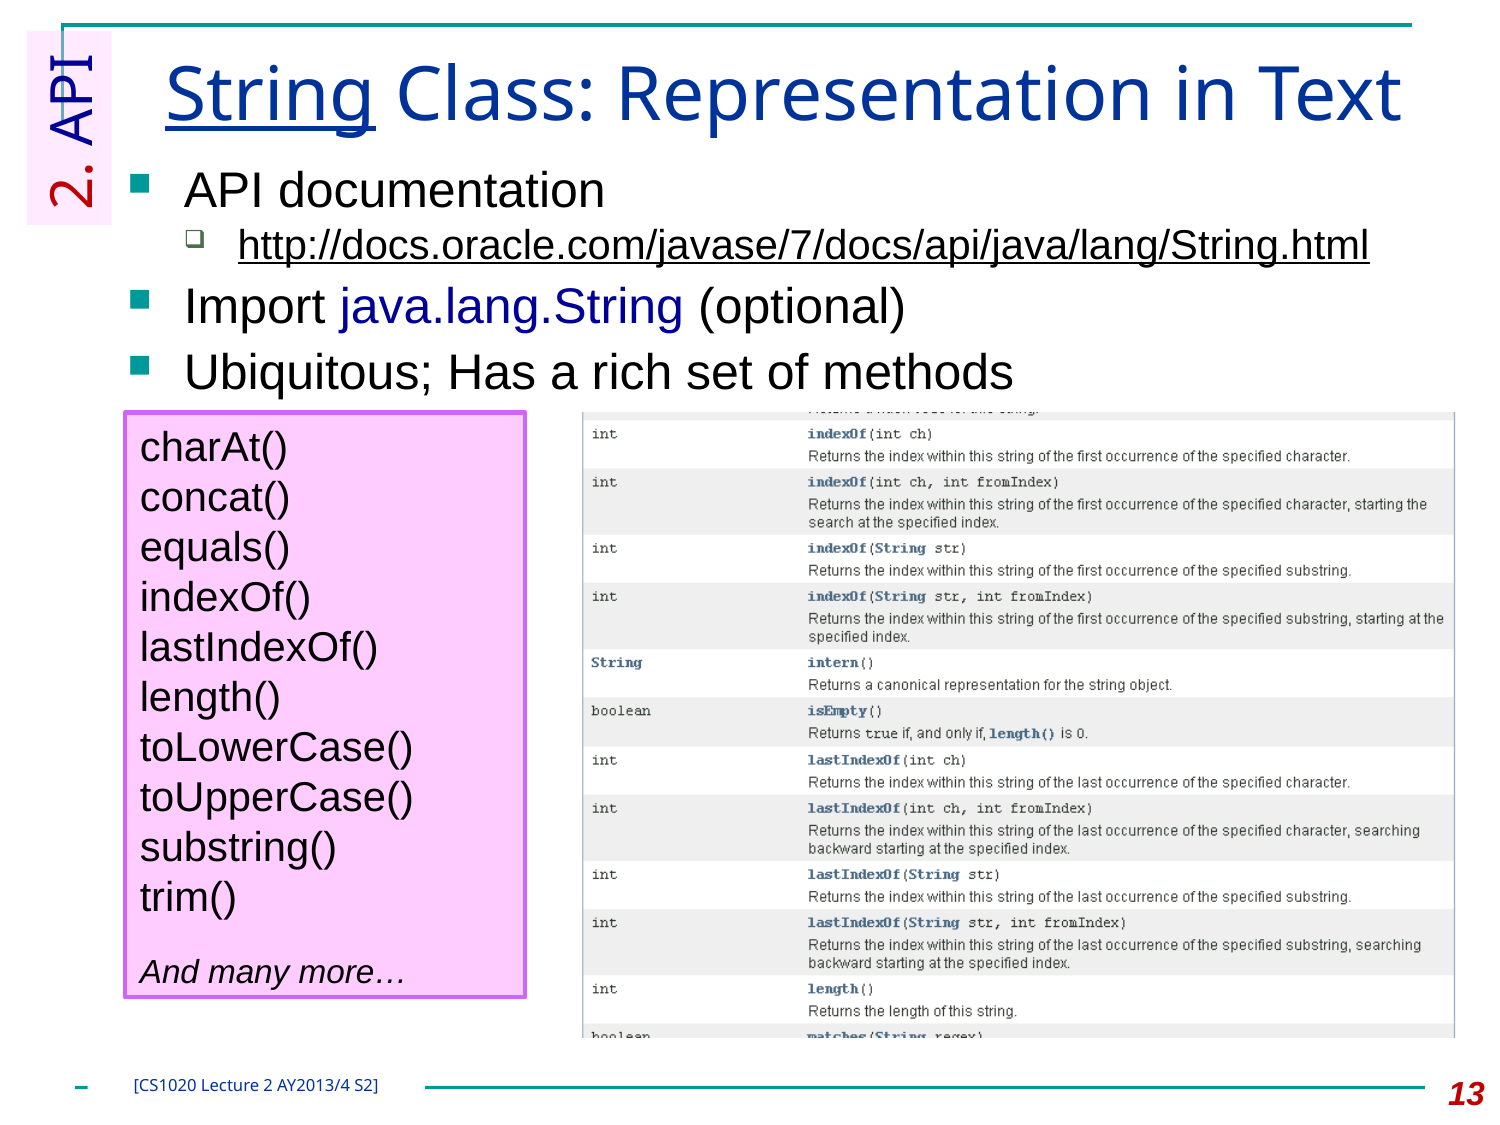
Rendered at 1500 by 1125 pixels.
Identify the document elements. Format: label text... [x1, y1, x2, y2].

title String Class: Representation in Text [149, 37, 1426, 149]
text_box charAt() concat() equals() indexOf() lastIndexOf() length() toLowerCase() toUpperCase() substring() trim() And many more… [123, 410, 527, 999]
picture [574, 412, 1460, 1038]
list API documentation http://docs.oracle.com/javase/7/docs/api/java/lang/String.html Import java.lang.String (optional) Ubiquitous; Has a rich set of methods [112, 149, 1426, 1038]
text_box 2. API [26, 30, 112, 225]
footer [CS1020 Lecture 2 AY2013/4 S2] [87, 1074, 426, 1101]
slide_number 13 [1400, 1065, 1500, 1125]
